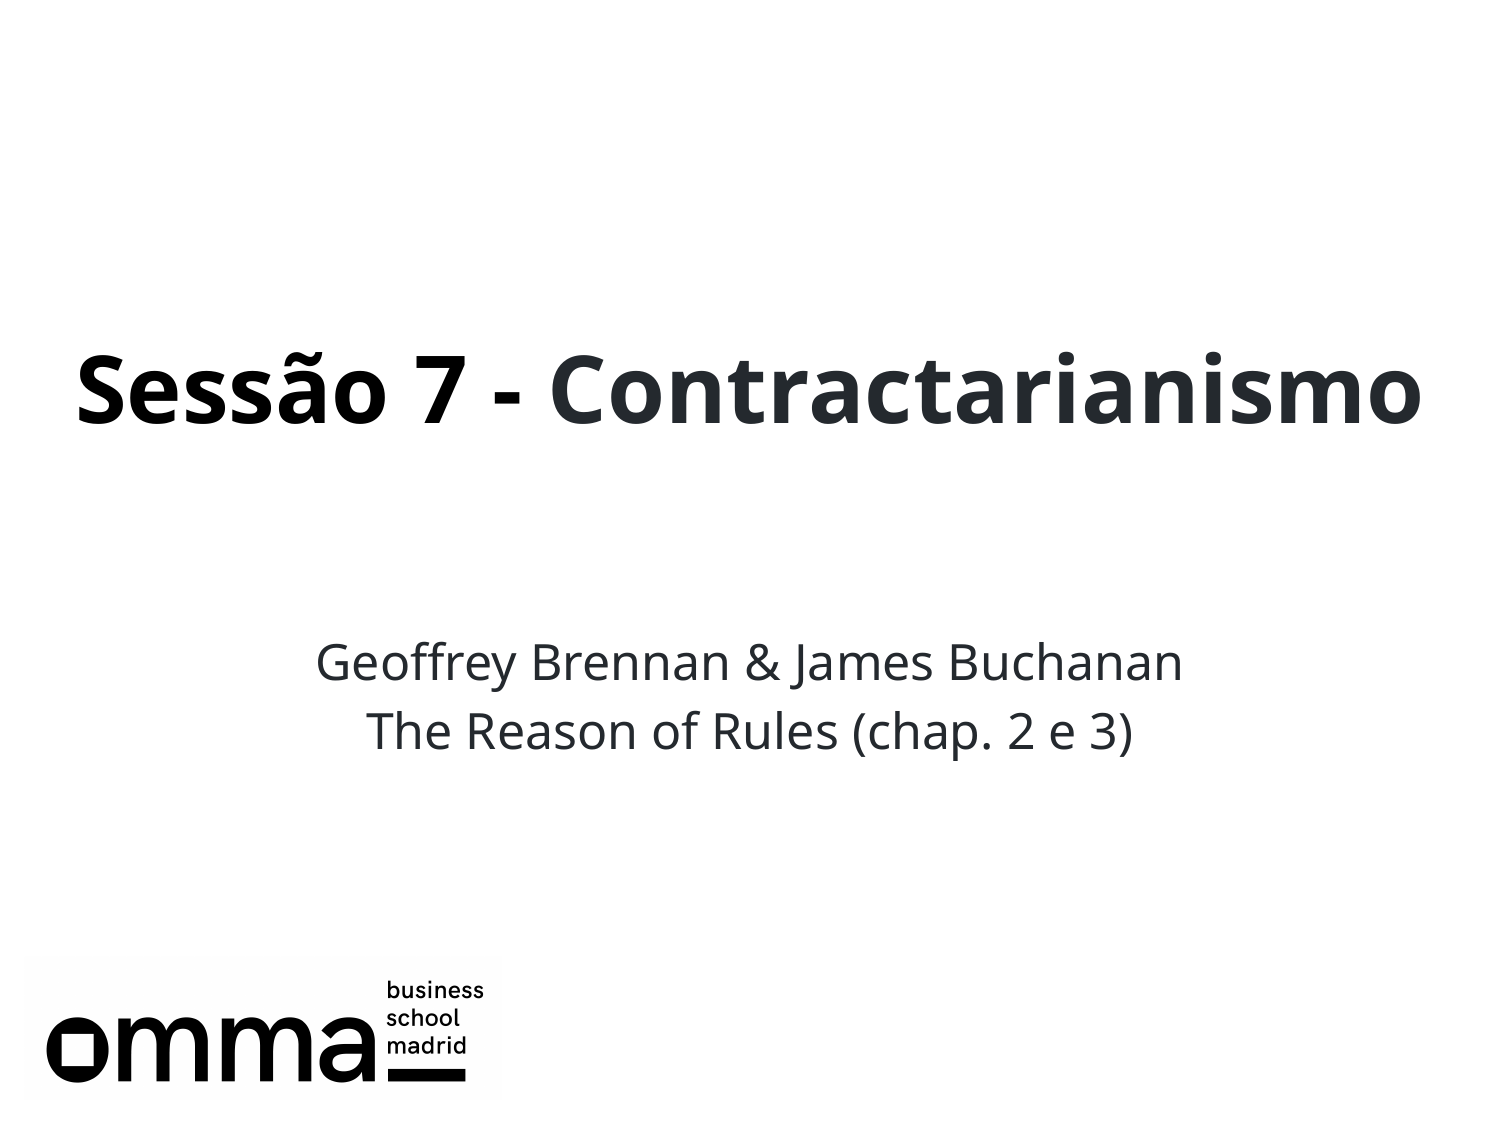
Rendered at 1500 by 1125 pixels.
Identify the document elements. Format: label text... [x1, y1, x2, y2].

picture [24, 956, 502, 1101]
title Sessão 7 - Contractarianismo [51, 162, 1449, 612]
subtitle Geoffrey Brennan & James Buchanan The Reason of Rules (chap. 2 e 3) [51, 619, 1449, 794]
